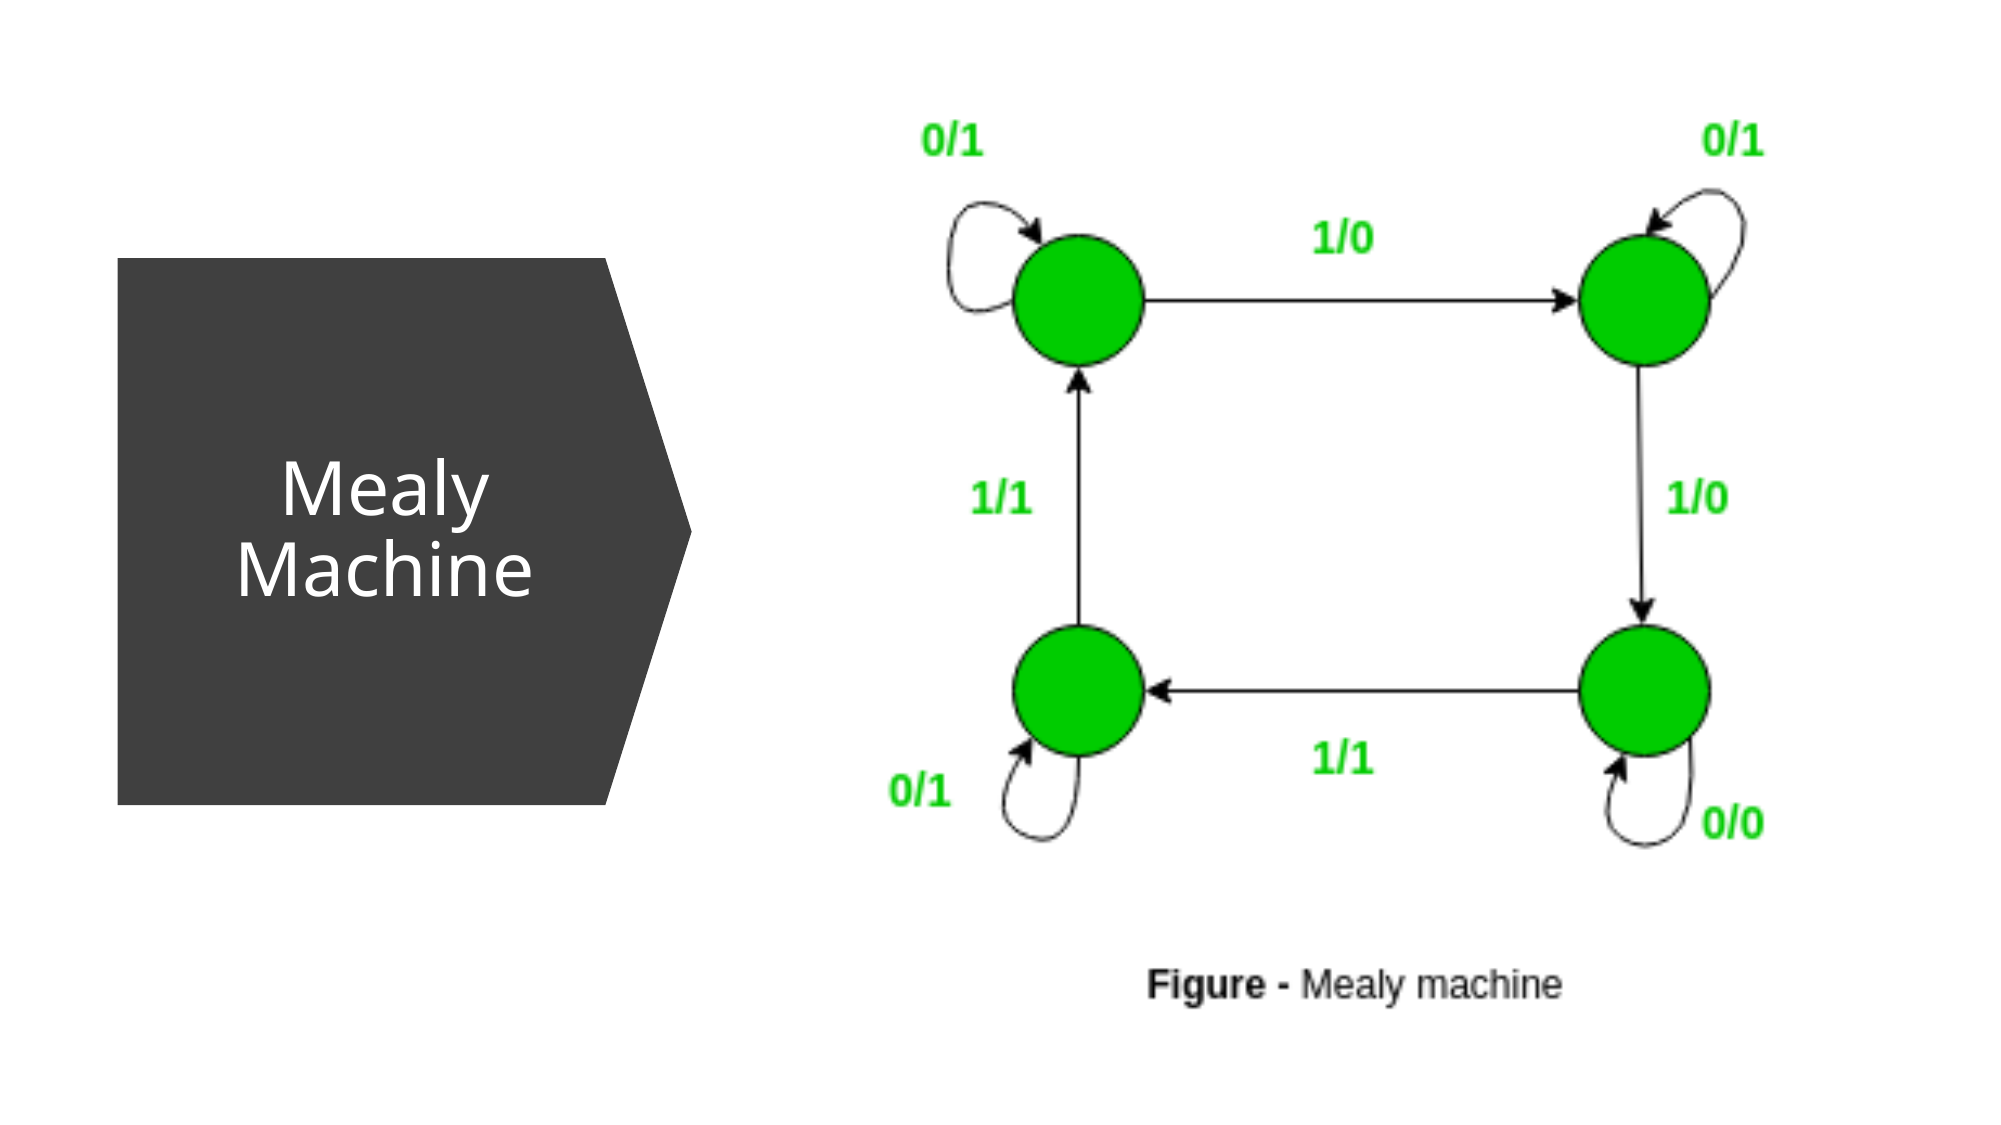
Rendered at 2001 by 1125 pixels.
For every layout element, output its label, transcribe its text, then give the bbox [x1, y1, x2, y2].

text_box [116, 257, 693, 807]
picture [883, 105, 1797, 1020]
title Mealy Machine [168, 322, 601, 741]
